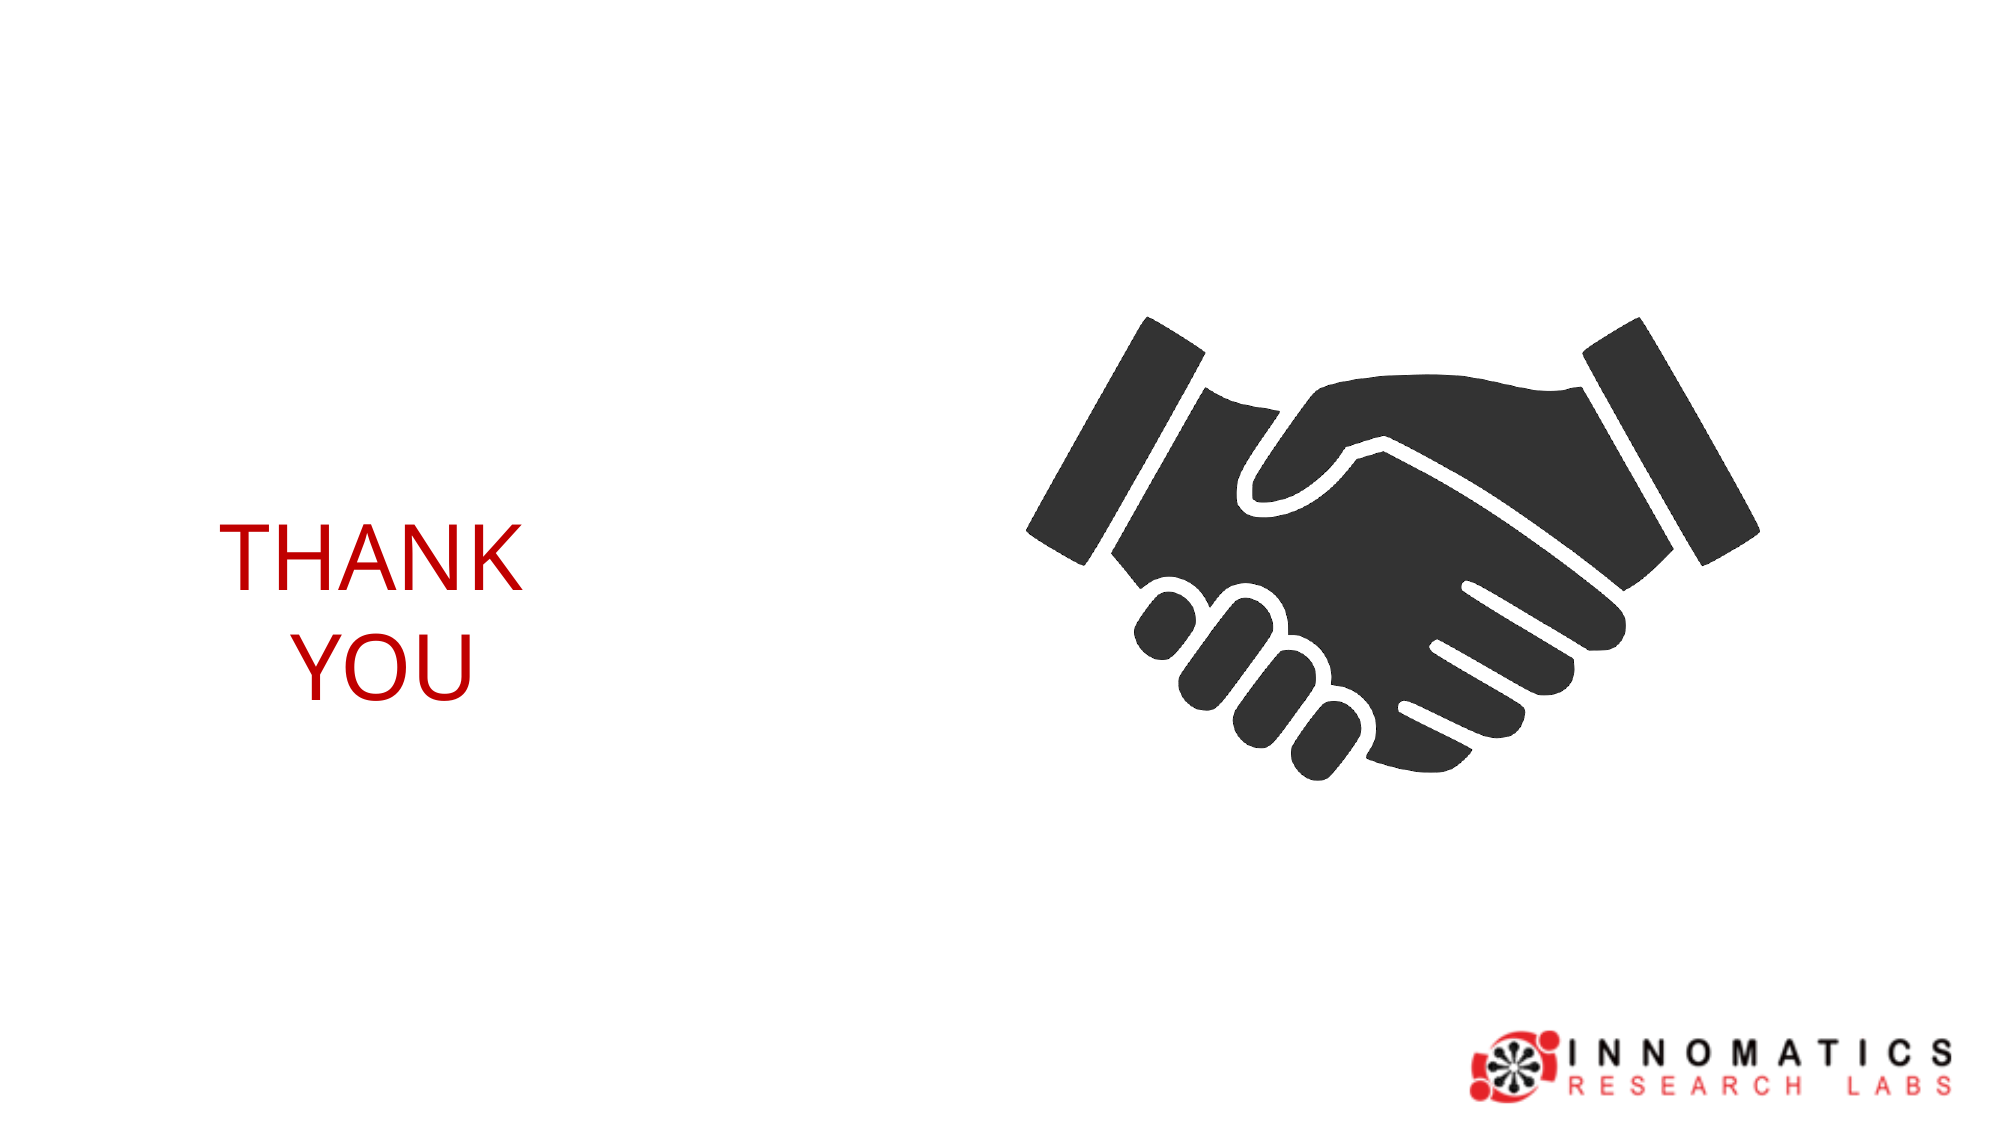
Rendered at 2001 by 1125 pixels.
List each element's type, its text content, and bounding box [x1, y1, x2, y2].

picture [1445, 1014, 1975, 1125]
text_box THANK YOU [204, 491, 805, 729]
picture [1026, 315, 1760, 782]
